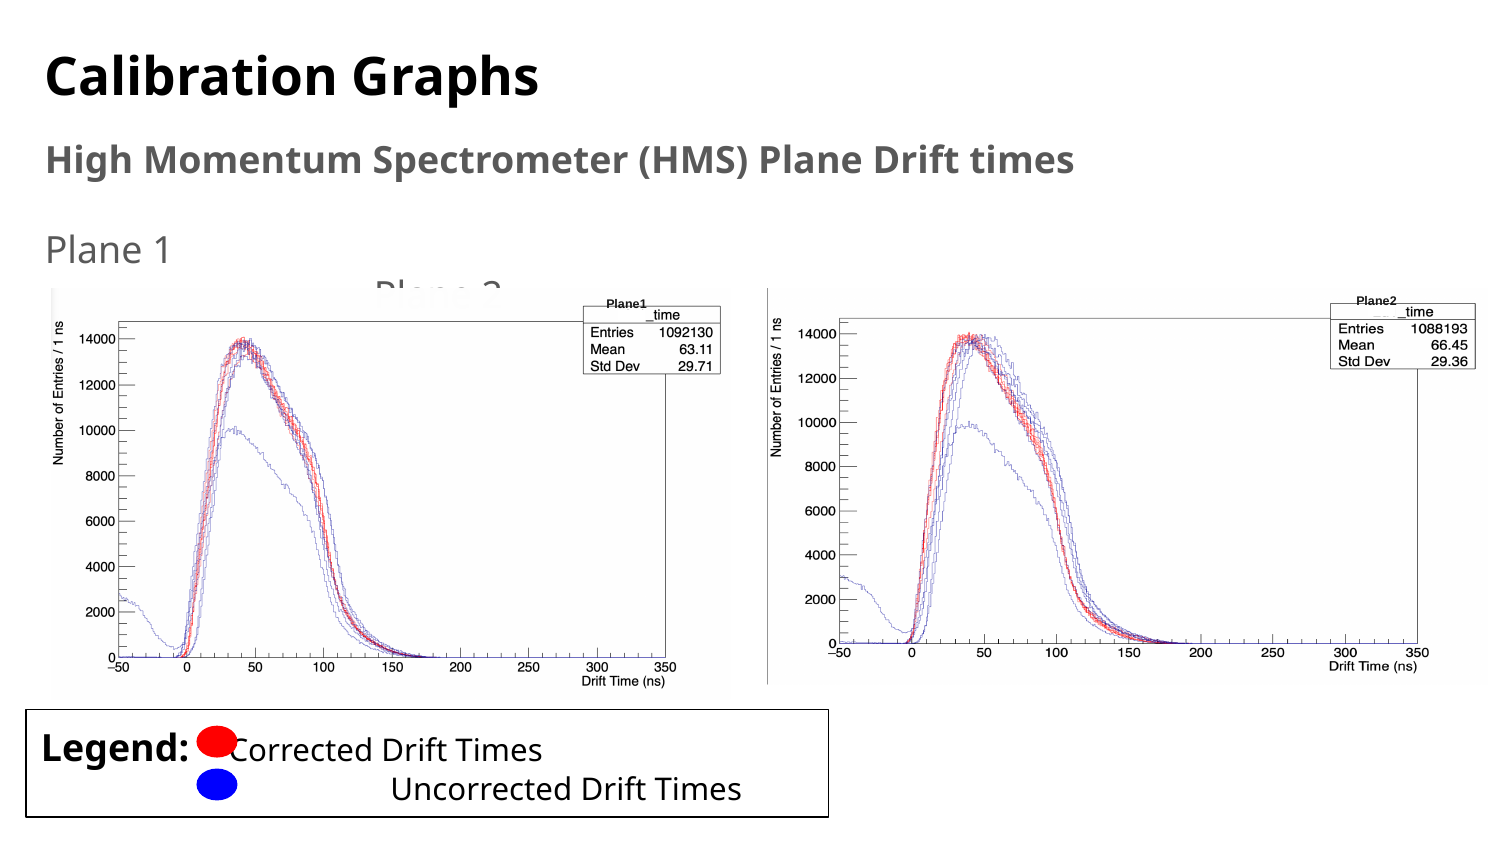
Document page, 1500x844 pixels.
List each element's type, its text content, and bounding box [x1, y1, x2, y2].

picture [50, 287, 732, 700]
picture [767, 287, 1488, 685]
text_box High Momentum Spectrometer (HMS) Plane Drift times Plane 1 Plane 2 [29, 121, 1251, 332]
text_box Legend: Corrected Drift Times Uncorrected Drift Times [25, 709, 829, 817]
text_box [197, 726, 237, 757]
text_box [197, 769, 237, 800]
title Calibration Graphs [29, 27, 1428, 122]
